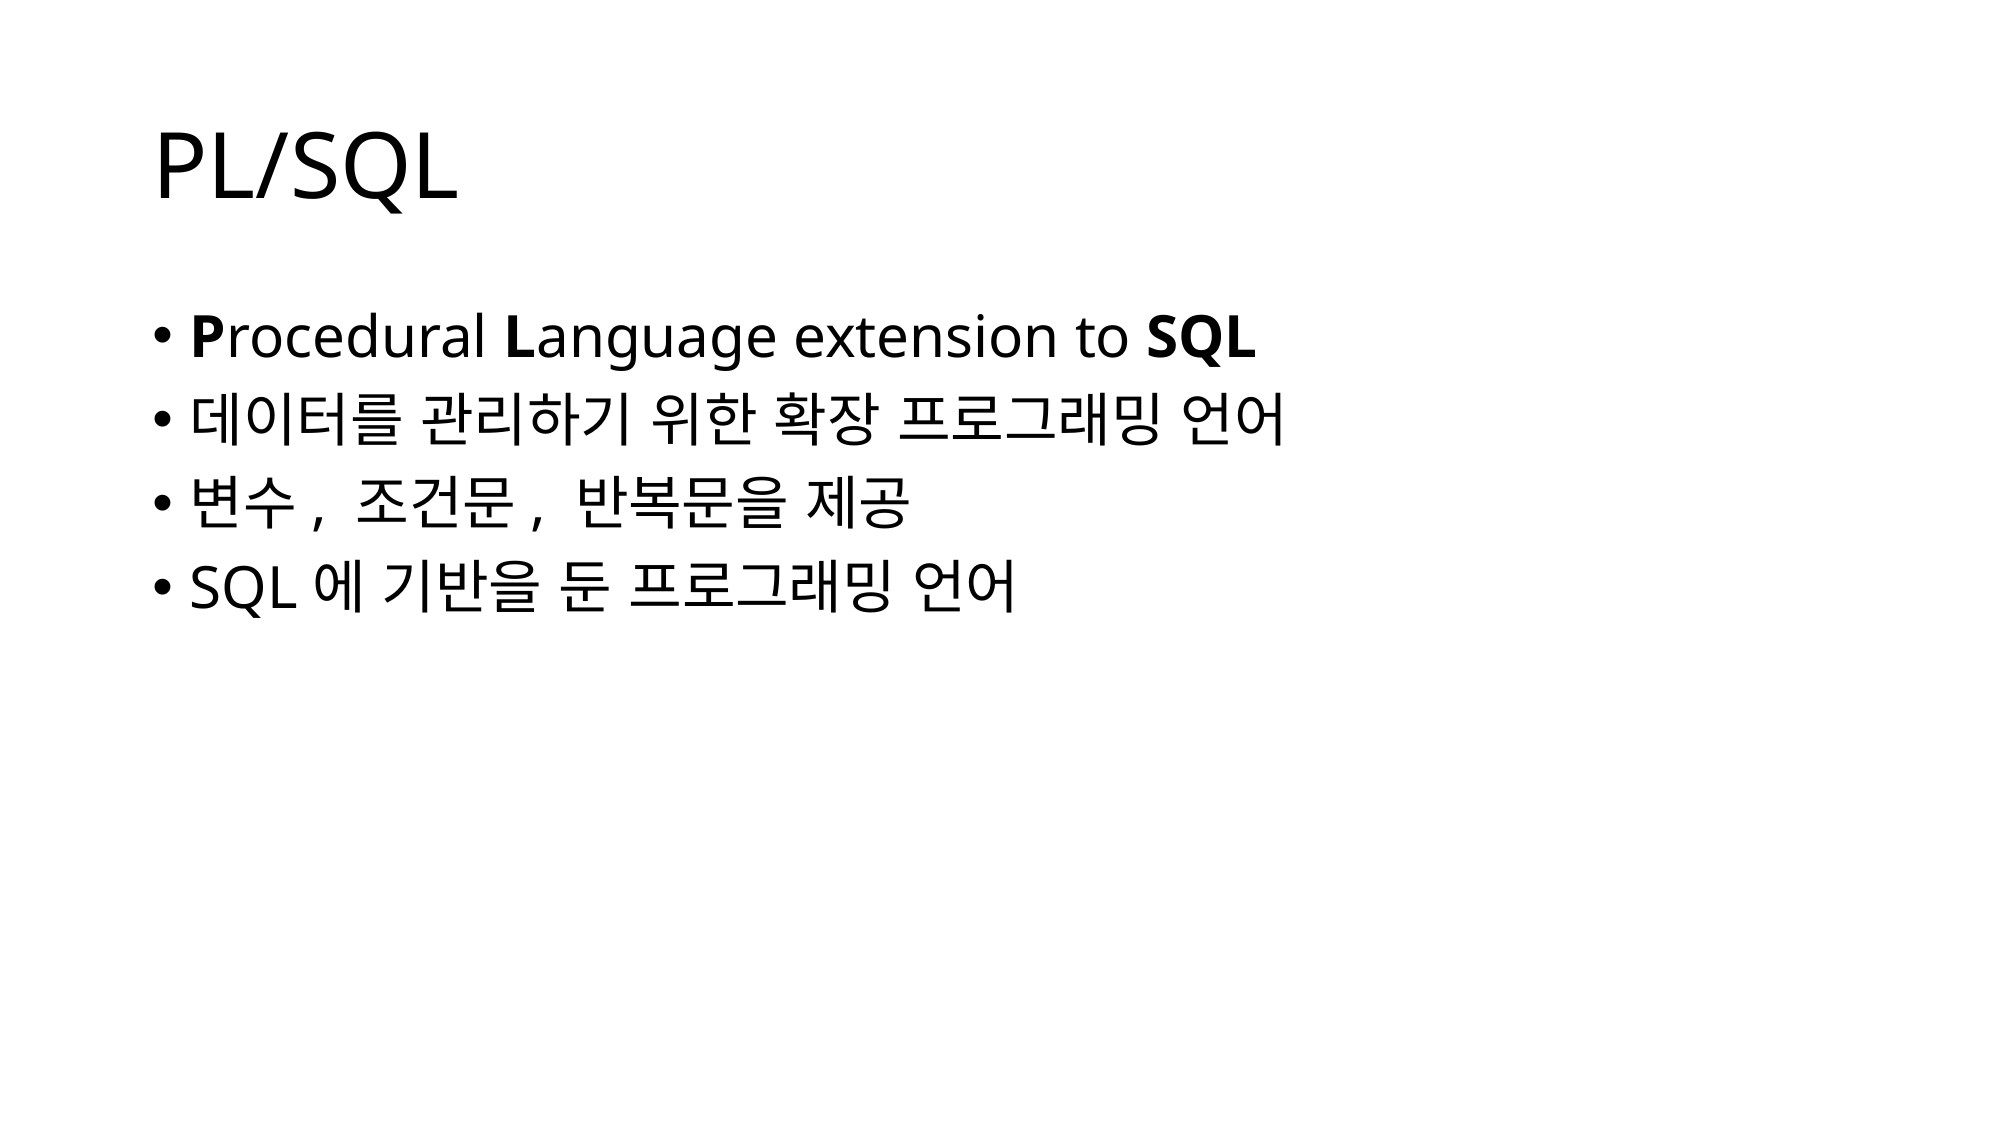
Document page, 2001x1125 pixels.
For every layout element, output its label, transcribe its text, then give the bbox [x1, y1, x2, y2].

title PL/SQL [137, 59, 1863, 278]
list Procedural Language extension to SQL 데이터를 관리하기 위한 확장 프로그래밍 언어 변수, 조건문, 반복문을 제공 SQL에 기반을 둔 프로그래밍 언어 [137, 299, 1863, 1014]
